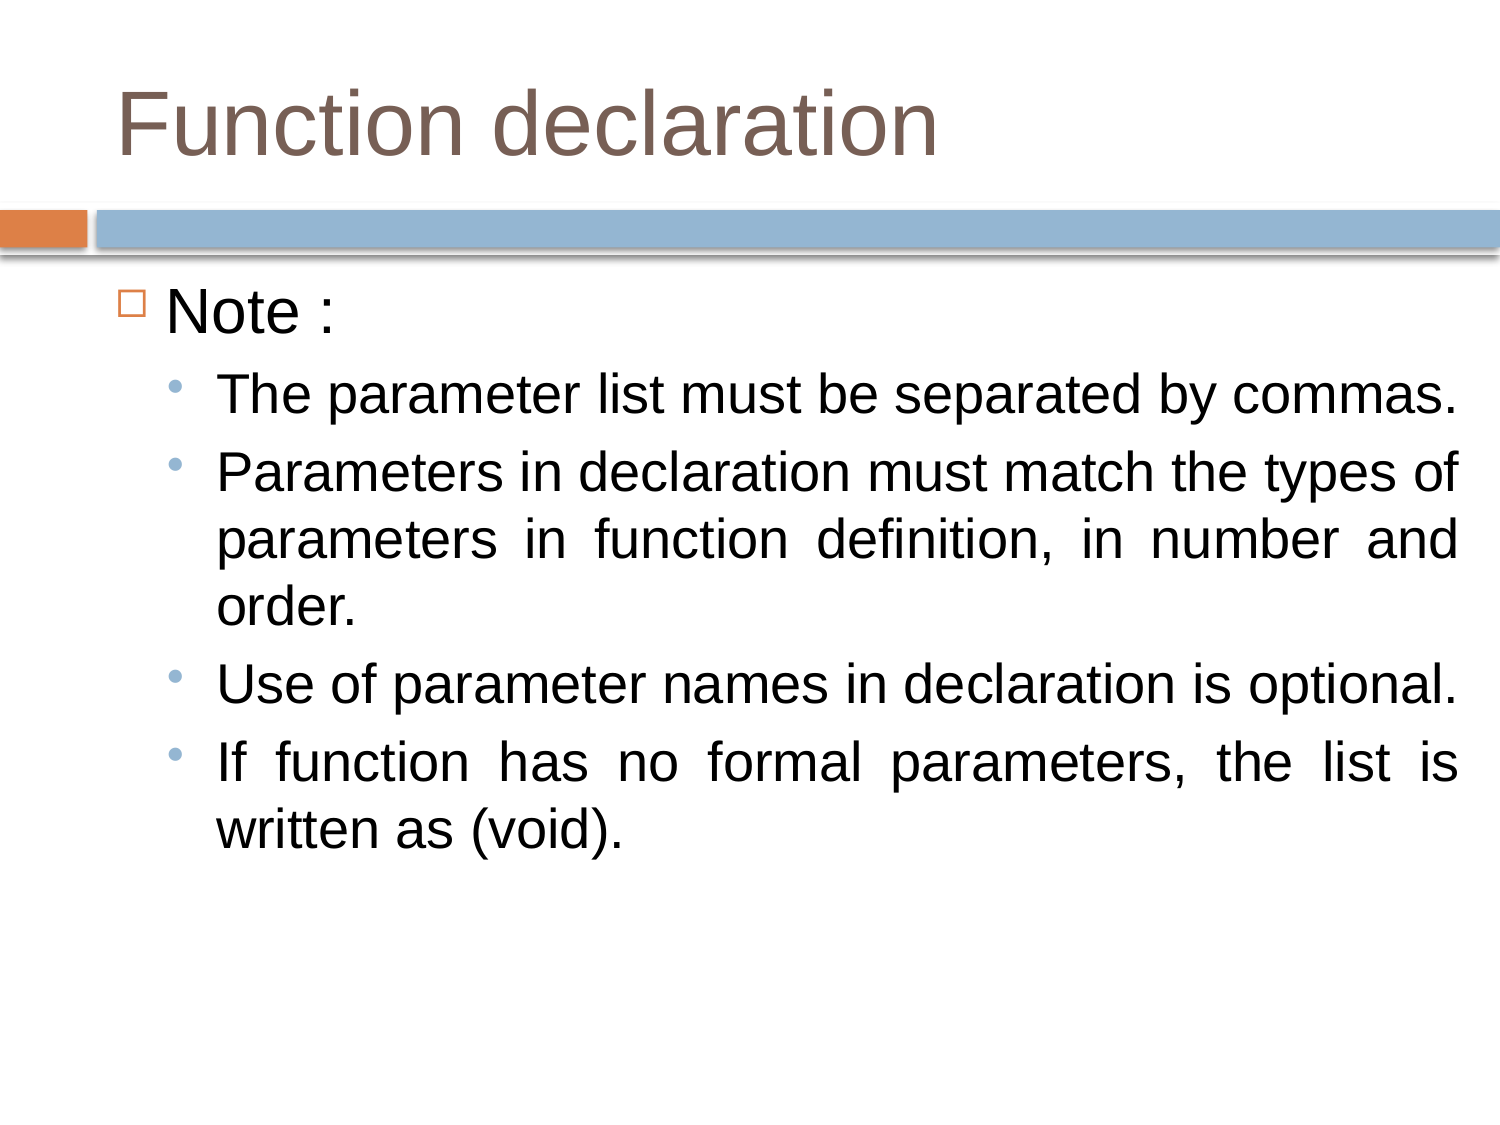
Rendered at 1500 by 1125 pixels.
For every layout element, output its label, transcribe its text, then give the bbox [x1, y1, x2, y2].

list Note : The parameter list must be separated by commas. Parameters in declaration must match the types of parameters in function definition, in number and order. Use of parameter names in declaration is optional. If function has no formal parameters, the list is written as (void). [100, 262, 1475, 1000]
title Function declaration [100, 37, 1438, 200]
